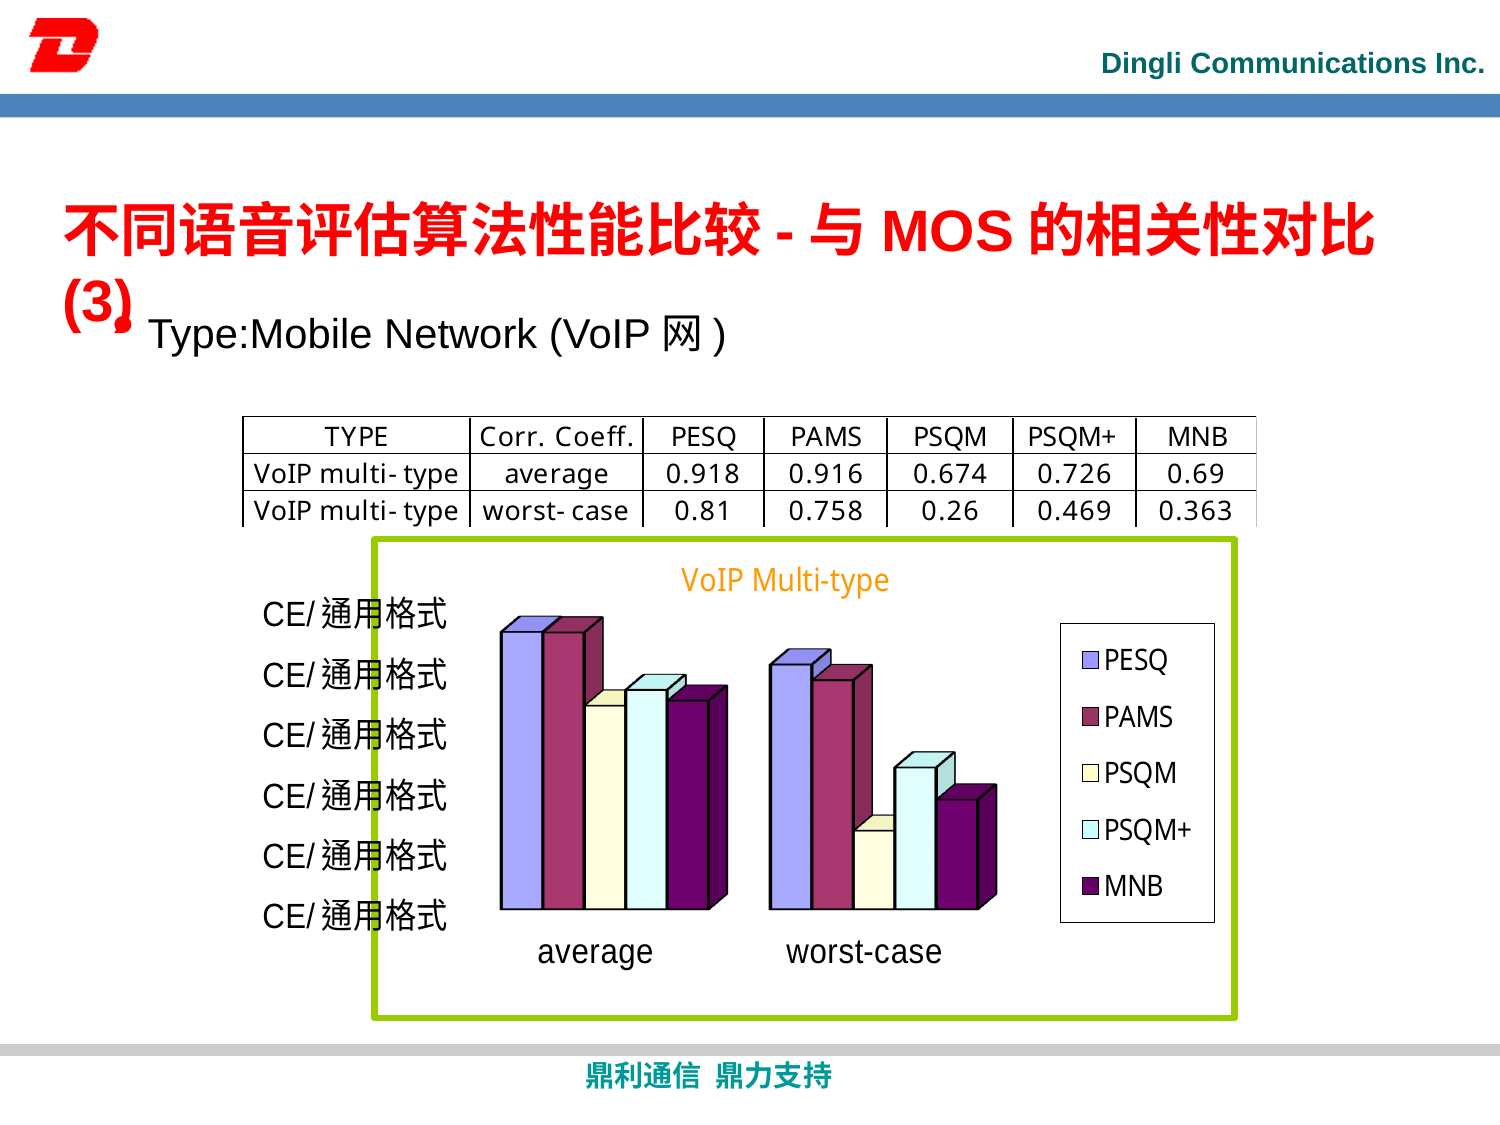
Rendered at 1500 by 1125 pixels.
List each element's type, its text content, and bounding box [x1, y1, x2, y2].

picture [29, 18, 100, 74]
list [242, 415, 1258, 529]
chart [262, 535, 1238, 1022]
text_box Type:Mobile Network (VoIP网) [97, 290, 756, 366]
title 不同语音评估算法性能比较-与MOS的相关性对比(3) [62, 185, 1438, 271]
